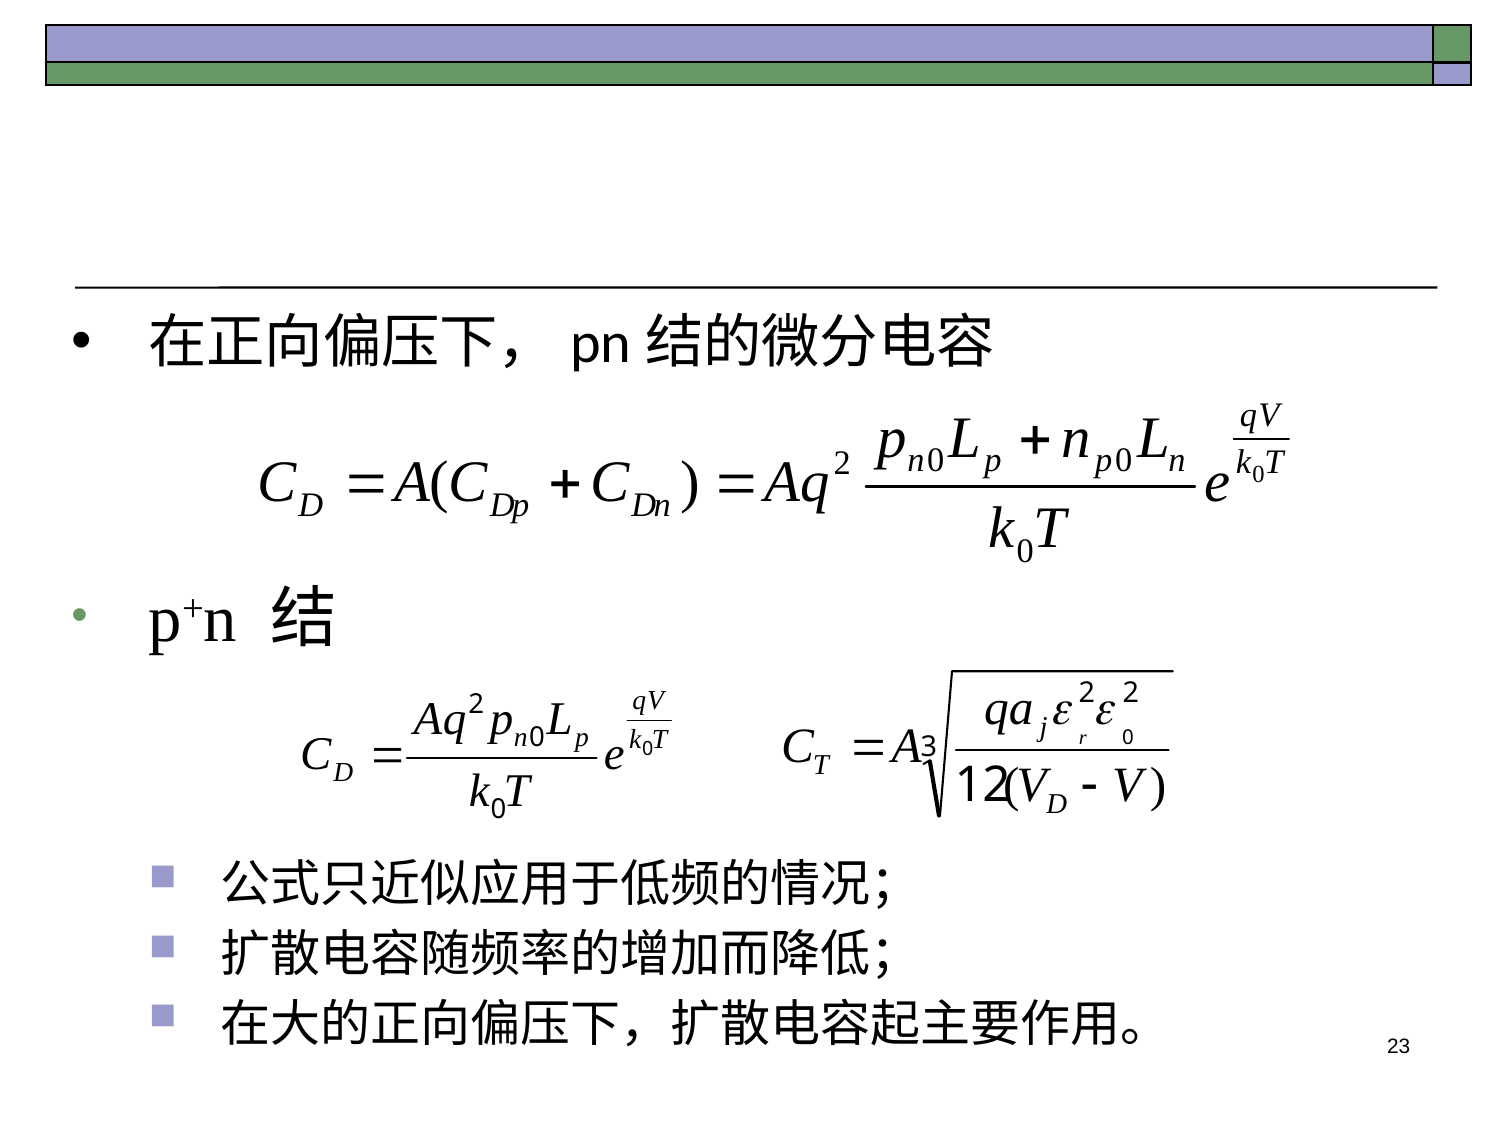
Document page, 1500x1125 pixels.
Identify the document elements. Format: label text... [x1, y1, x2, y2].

list 在正向偏压下，pn结的微分电容 p+n 结 公式只近似应用于低频的情况； 扩散电容随频率的增加而降低； 在大的正向偏压下，扩散电容起主要作用。 [56, 297, 1407, 1003]
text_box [774, 659, 1183, 829]
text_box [294, 679, 683, 829]
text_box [249, 388, 1300, 575]
slide_number 23 [1112, 1025, 1425, 1100]
